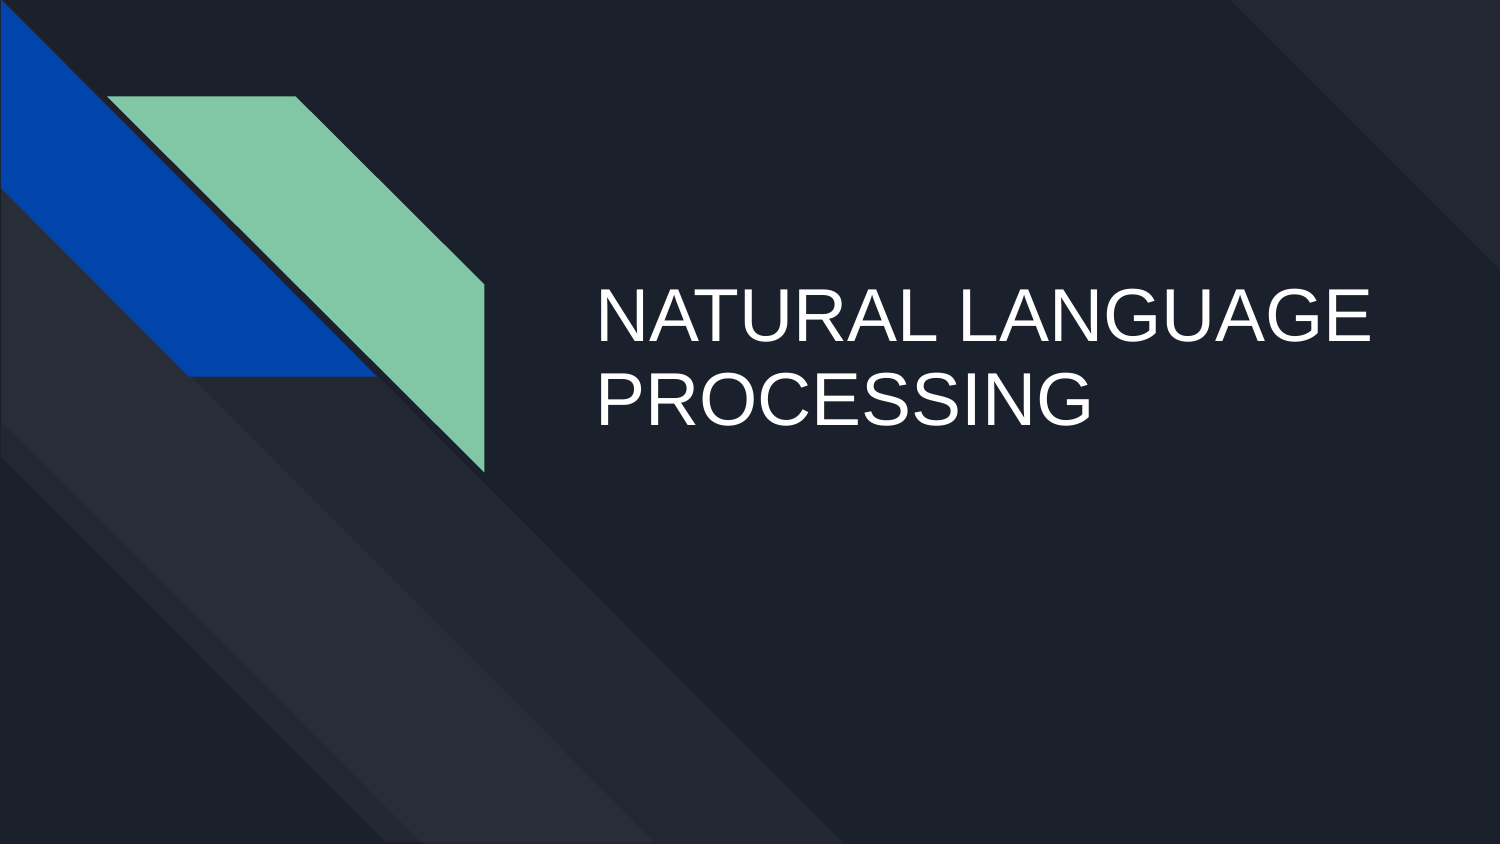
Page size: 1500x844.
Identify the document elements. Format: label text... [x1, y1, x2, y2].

title NATURAL LANGUAGE PROCESSING [580, 258, 1404, 518]
